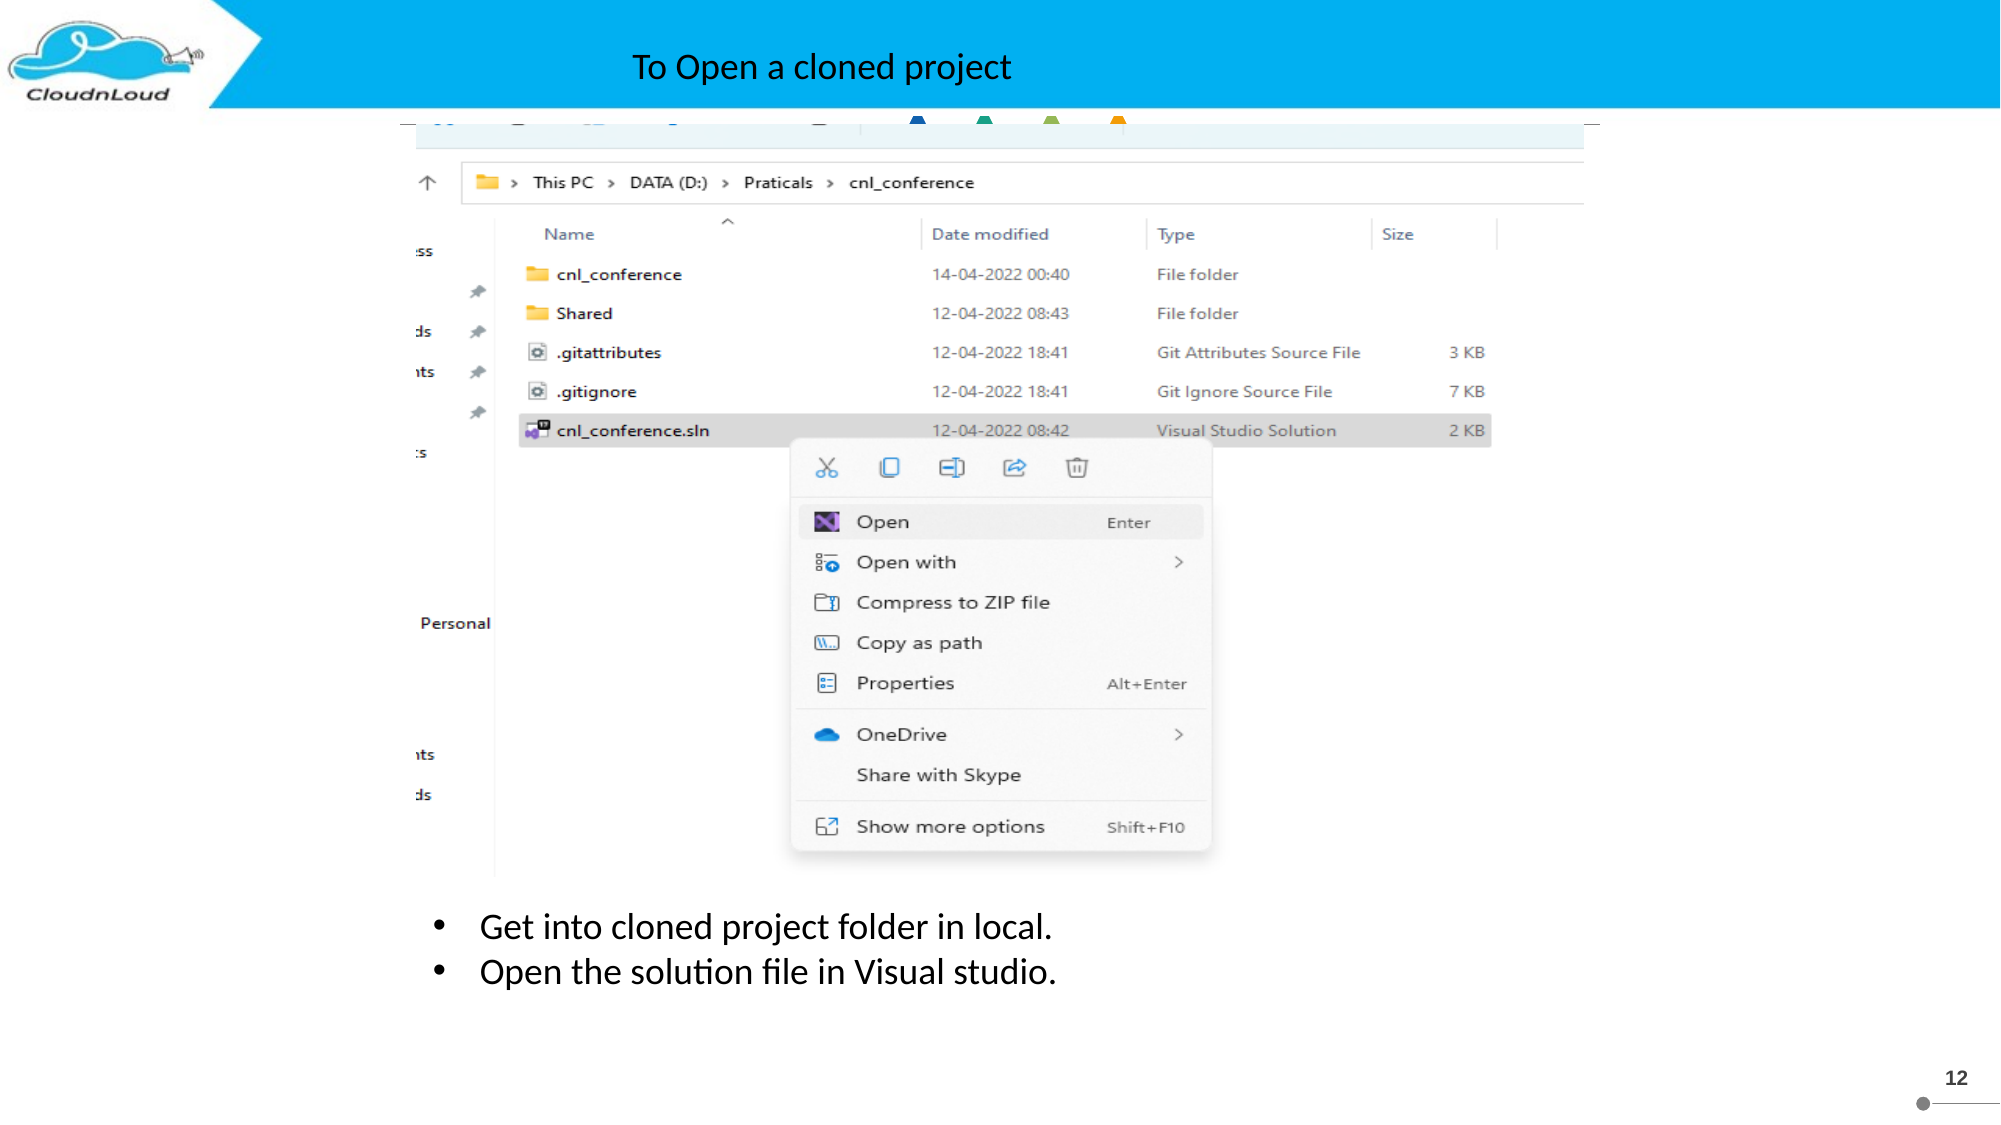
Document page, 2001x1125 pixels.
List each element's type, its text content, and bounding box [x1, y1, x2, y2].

picture [0, 0, 2001, 1125]
text_box To Open a cloned project [617, 34, 1037, 95]
slide_number 12 [1913, 1046, 2000, 1107]
text_box Get into cloned project folder in local. Open the solution file in Visual studio. [418, 894, 1078, 1000]
